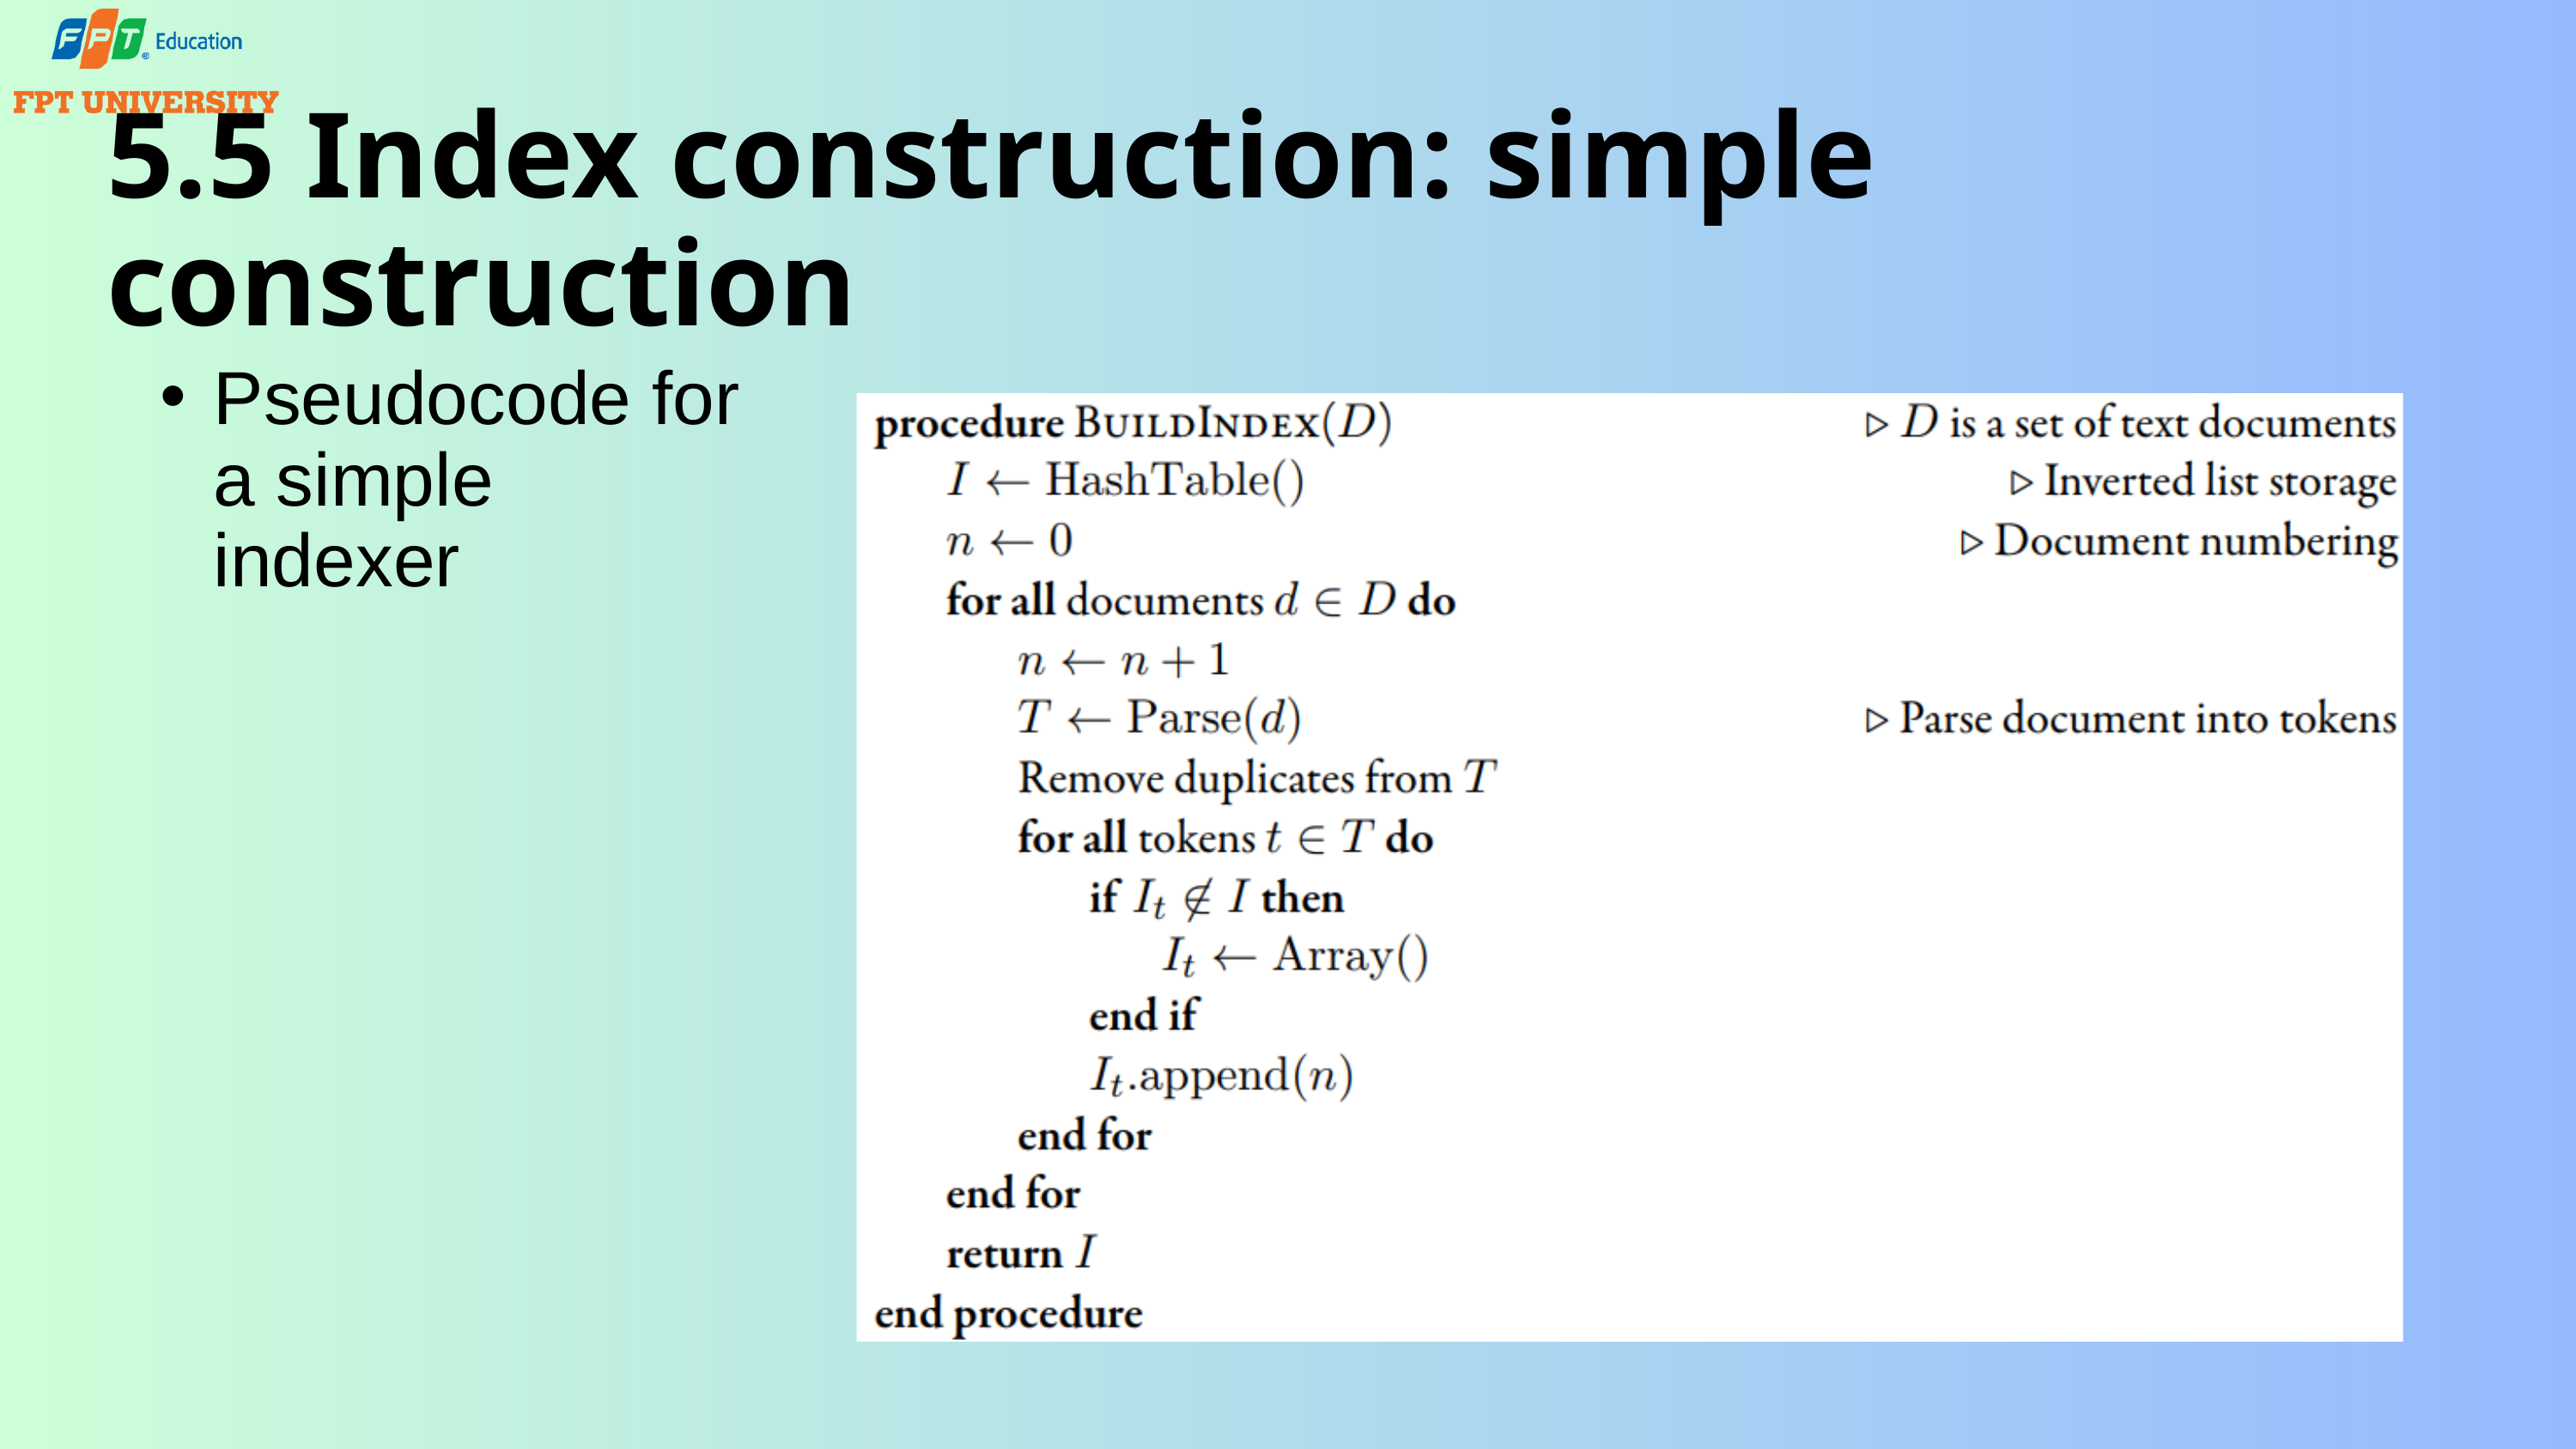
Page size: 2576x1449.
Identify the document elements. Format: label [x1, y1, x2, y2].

text_box [13, 9, 279, 113]
text_box [856, 393, 2403, 1342]
text_box [106, 60, 2403, 379]
text_box [106, 355, 745, 1276]
